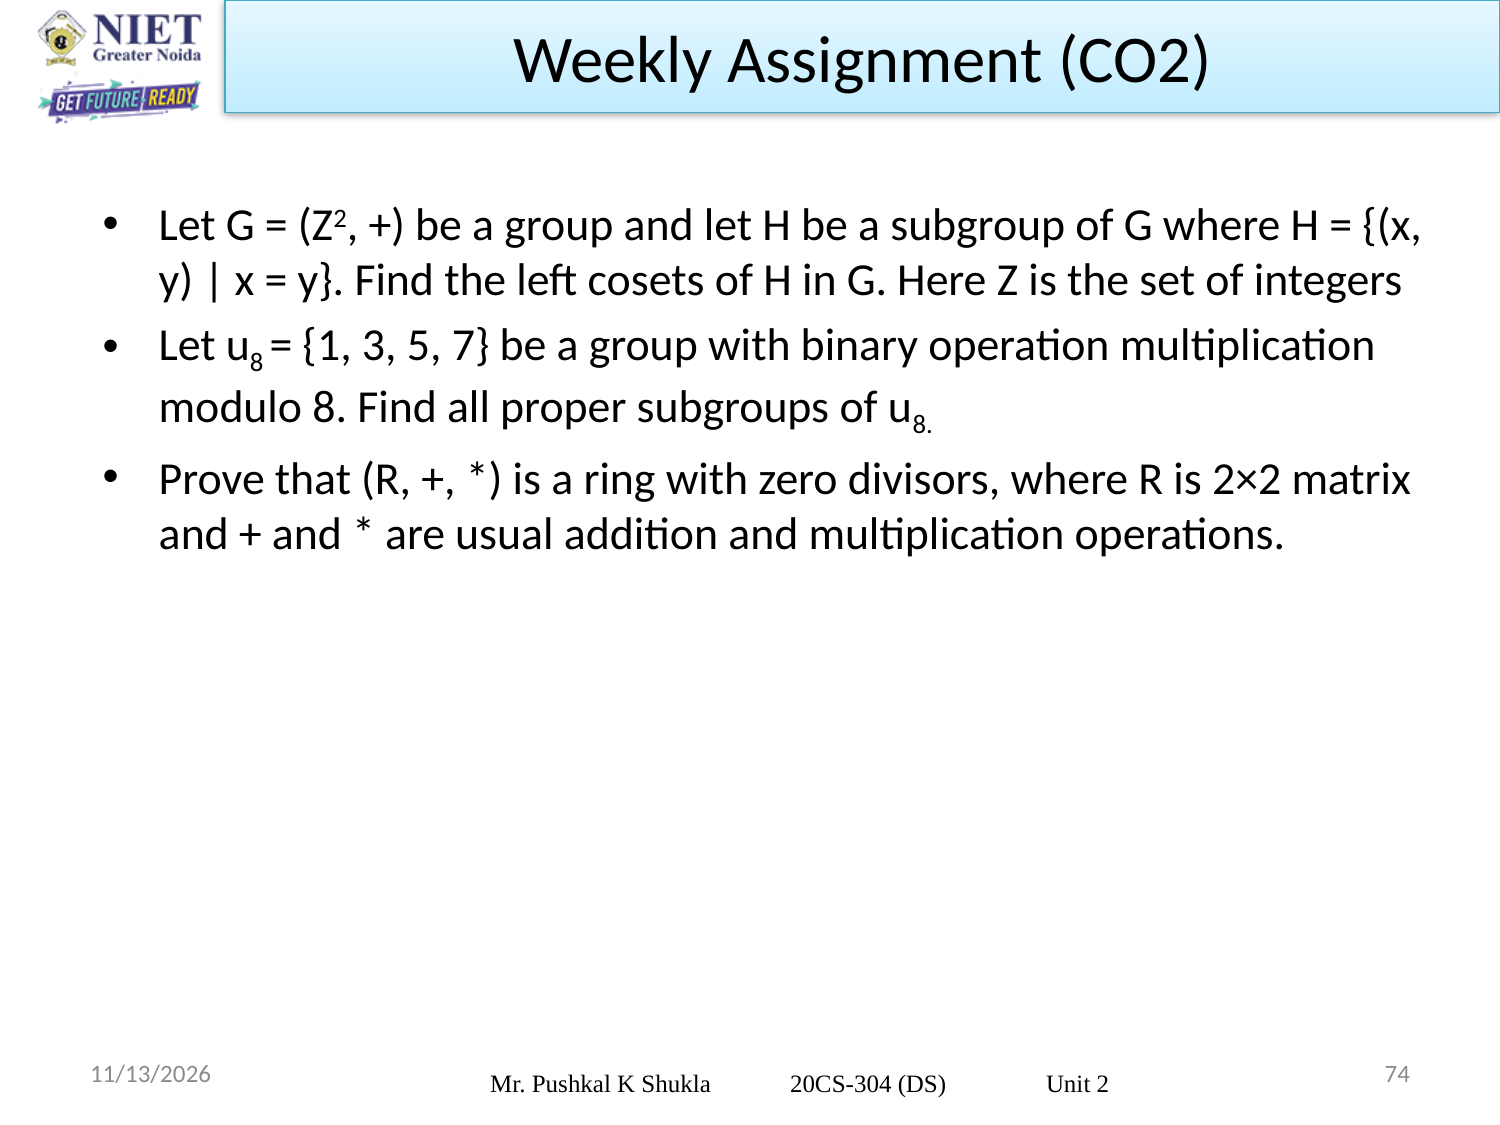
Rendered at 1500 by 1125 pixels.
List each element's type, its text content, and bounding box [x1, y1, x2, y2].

footer Mr. Pushkal K Shukla 20CS-304 (DS) Unit 2 [387, 1052, 1213, 1113]
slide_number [75, 1042, 425, 1103]
text_box Weekly Assignment (CO2) [238, 0, 1500, 113]
slide_number 74 [1074, 1042, 1425, 1103]
picture [0, 0, 238, 135]
list Let G = (Z2, +) be a group and let H be a subgroup of G where H = {(x, y) | x = y}. Find the left cosets of H in G. Here Z is the set of integers Let u8 = {1, 3, 5, 7} be a group with binary operation multiplication modulo 8. Find all proper subgroups of u8. Prove that (R, +, *) is a ring with zero divisors, where R is 2×2 matrix and + and * are usual addition and multiplication operations. [87, 187, 1438, 930]
